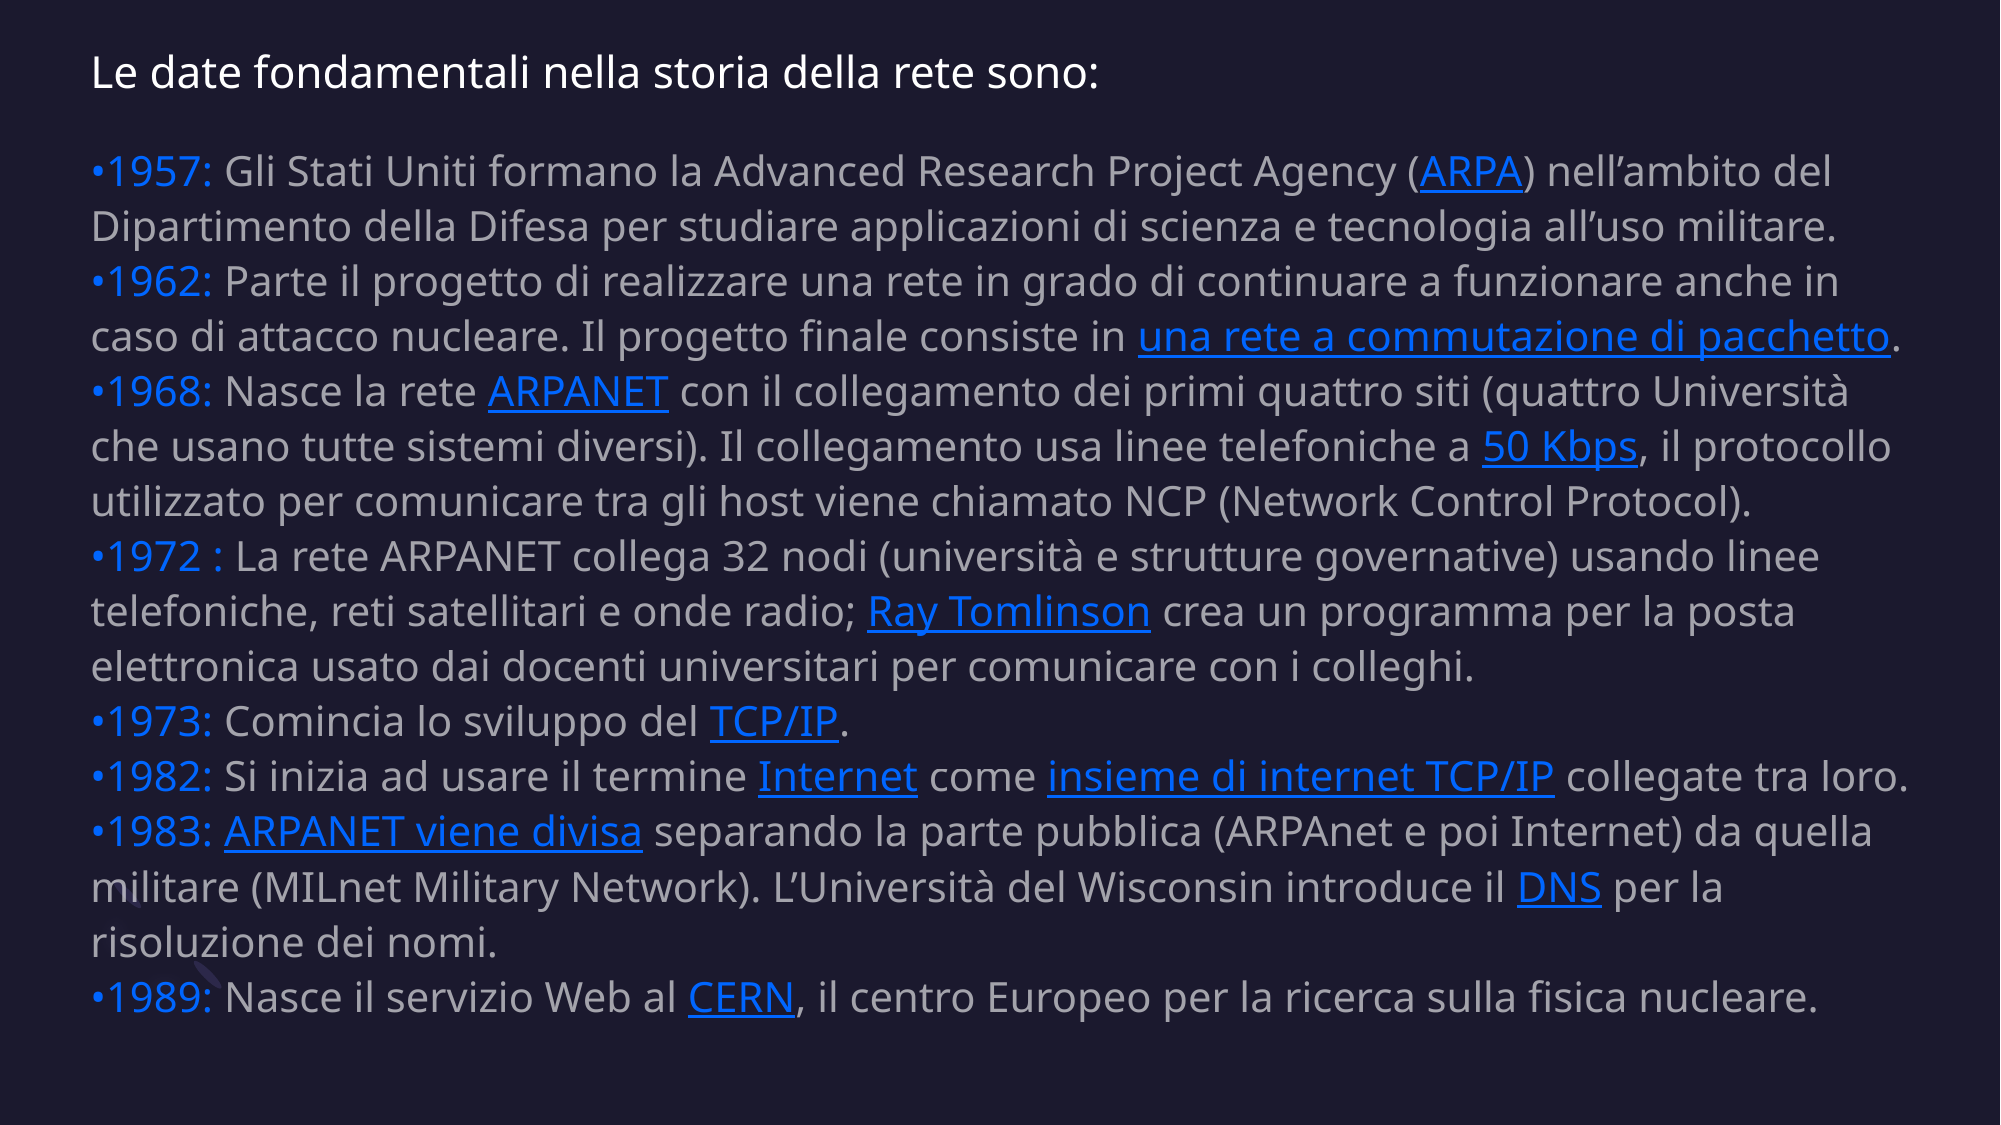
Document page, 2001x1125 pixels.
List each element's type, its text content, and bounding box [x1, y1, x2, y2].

title Le date fondamentali nella storia della rete sono: [90, 44, 1792, 139]
list •1957: Gli Stati Uniti formano la Advanced Research Project Agency (ARPA) nell’ambito del Dipartimento della Difesa per studiare applicazioni di scienza e tecnologia all’uso militare. •1962: Parte il progetto di realizzare una rete in grado di continuare a funzionare anche in caso di attacco nucleare. Il progetto finale consiste in una rete a commutazione di pacchetto. •1968: Nasce la rete ARPANET con il collegamento dei primi quattro siti (quattro Università che usano tutte sistemi diversi). Il collegamento usa linee telefoniche a 50 Kbps, il protocollo utilizzato per comunicare tra gli host viene chiamato NCP (Network Control Protocol). •1972 : La rete ARPANET collega 32 nodi (università e strutture governative) usando linee telefoniche, reti satellitari e onde radio; Ray Tomlinson crea un programma per la posta elettronica usato dai docenti universitari per comunicare con i colleghi. •1973: Comincia lo sviluppo del TCP/IP. •1982: Si inizia ad usare il termine Internet come insieme di internet TCP/IP collegate tra loro. •1983: ARPANET viene divisa separando la parte pubblica (ARPAnet e poi Internet) da quella militare (MILnet Military Network). L’Università del Wisconsin introduce il DNS per la risoluzione dei nomi. •1989: Nasce il servizio Web al CERN, il centro Europeo per la ricerca sulla fisica nucleare. [90, 139, 1910, 1107]
